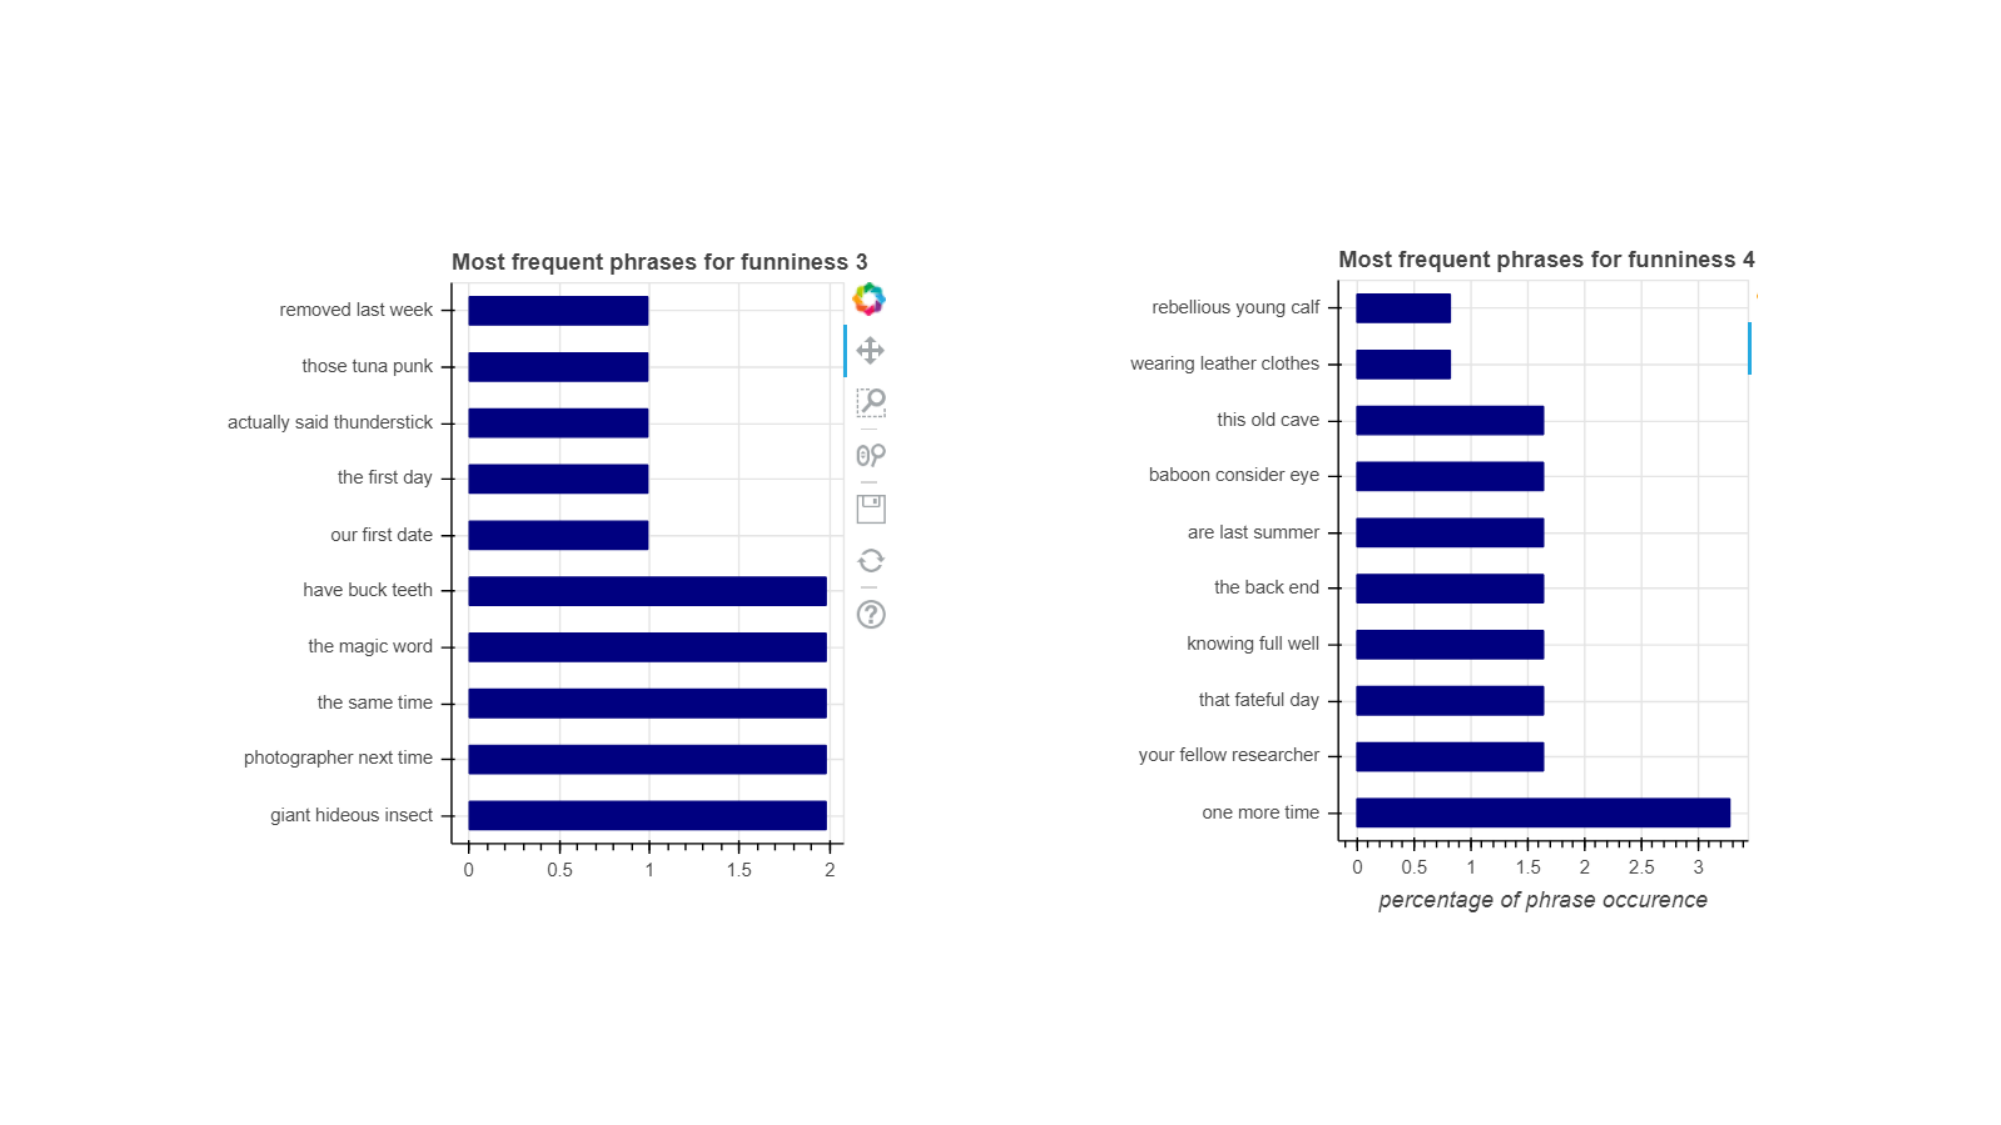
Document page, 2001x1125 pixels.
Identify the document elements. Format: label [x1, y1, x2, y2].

picture [1109, 241, 1758, 915]
picture [219, 241, 891, 884]
